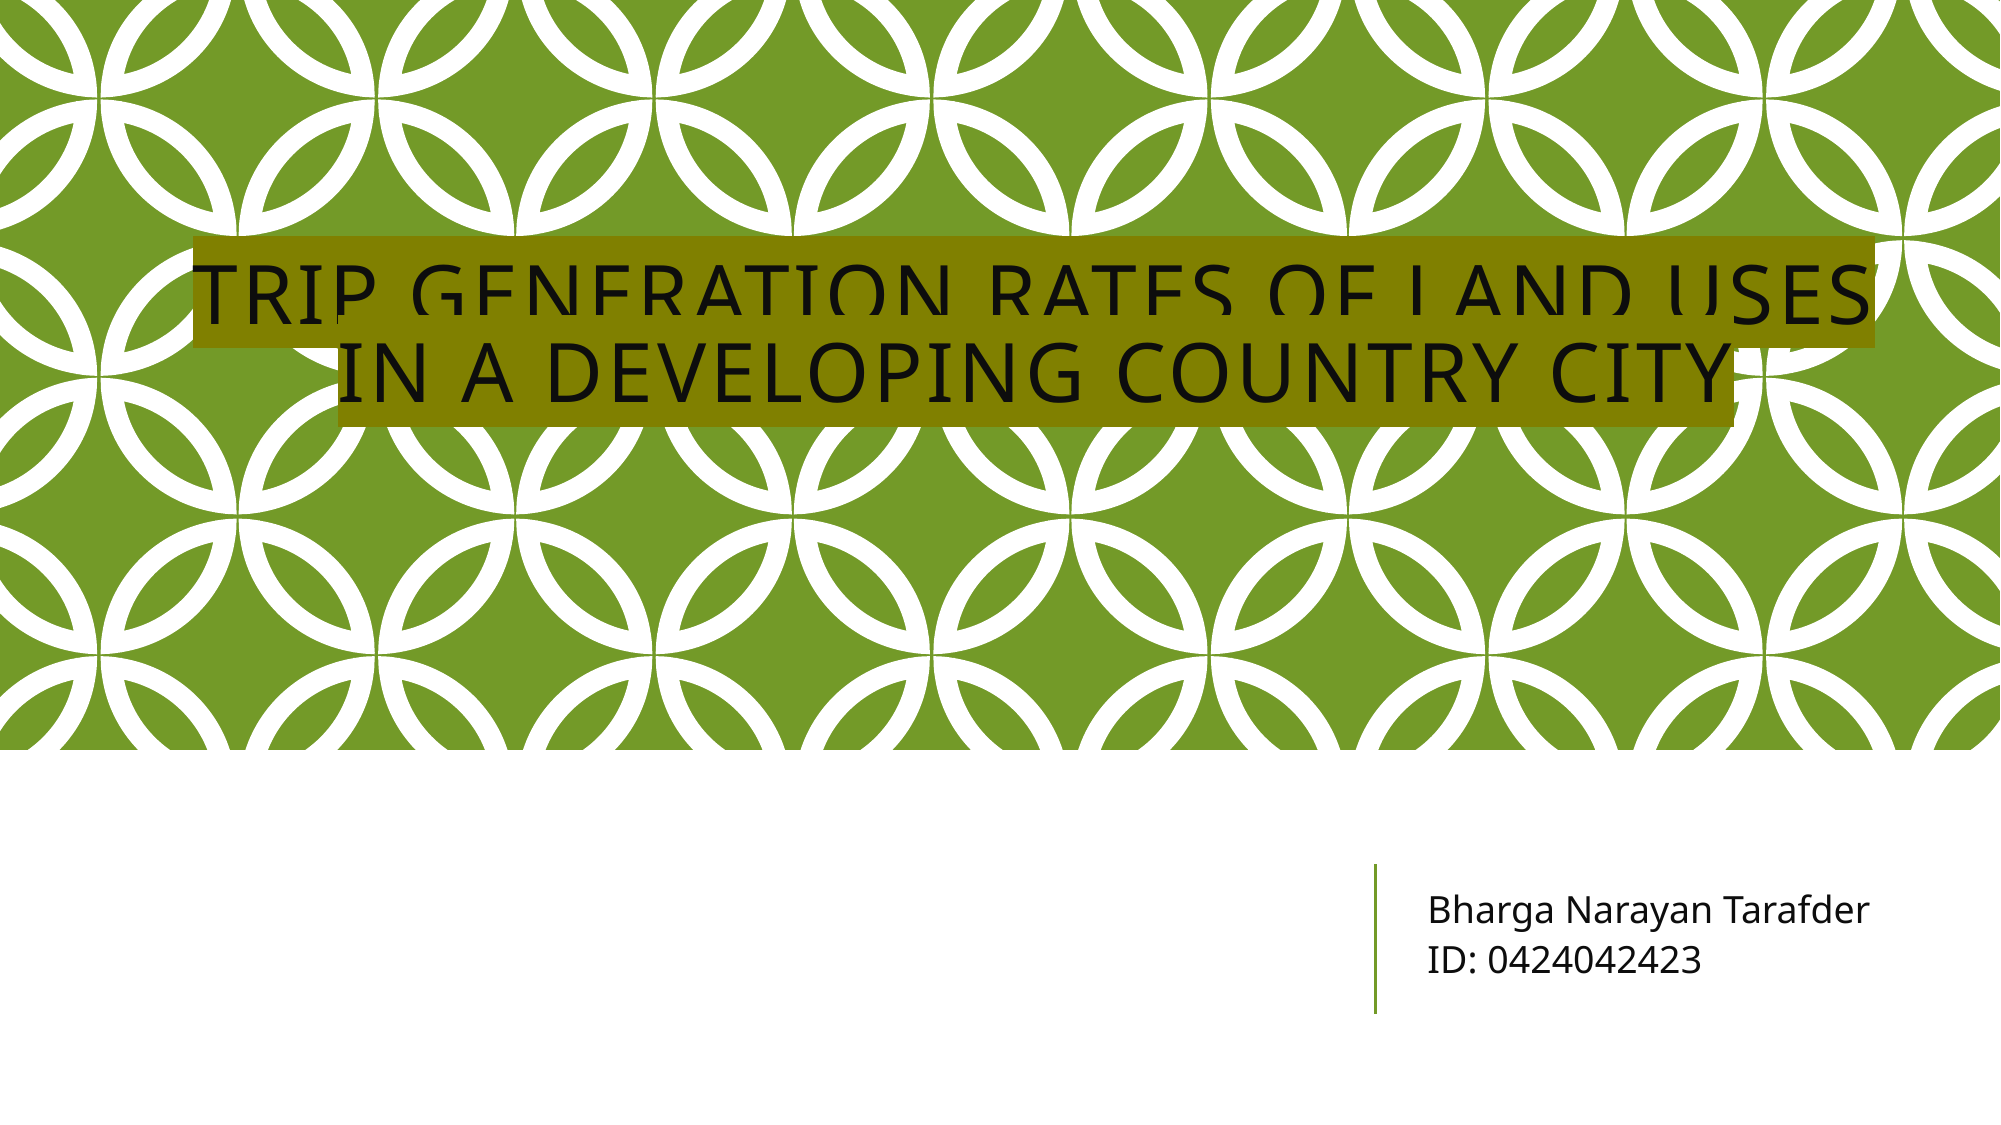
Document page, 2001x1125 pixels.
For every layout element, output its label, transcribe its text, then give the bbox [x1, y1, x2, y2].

title Trip Generation Rates of Land Uses in a Developing Country City [175, 213, 1897, 467]
subtitle Bharga Narayan Tarafder ID: 0424042423 [1412, 813, 1938, 1054]
